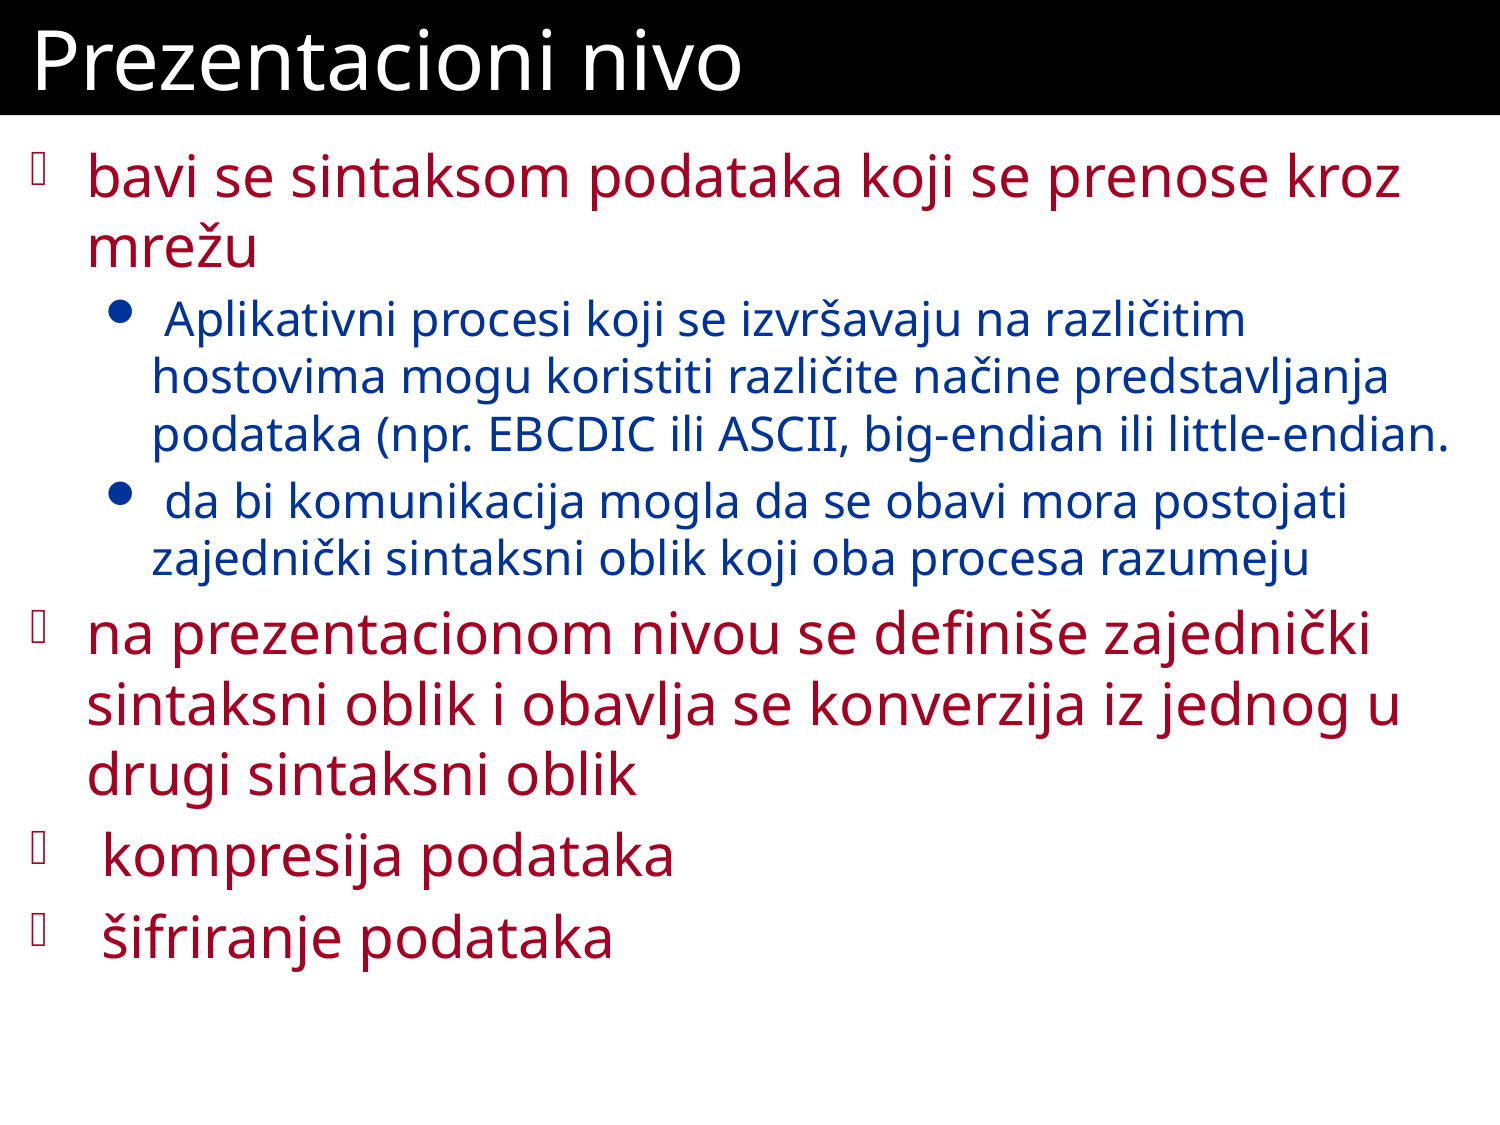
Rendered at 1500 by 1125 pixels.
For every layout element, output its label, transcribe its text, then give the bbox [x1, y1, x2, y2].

list bavi se sintaksom podataka koji se prenose kroz mrežu Aplikativni procesi koji se izvršavaju na različitim hostovima mogu koristiti različite načine predstavljanja podataka (npr. EBCDIC ili ASCII, big-endian ili little-endian. da bi komunikacija mogla da se obavi mora postojati zajednički sintaksni oblik koji oba procesa razumeju na prezentacionom nivou se definiše zajednički sintaksni oblik i obavlja se konverzija iz jednog u drugi sintaksni oblik kompresija podataka šifriranje podataka [0, 115, 1500, 1125]
title Prezentacioni nivo [0, 0, 1500, 115]
